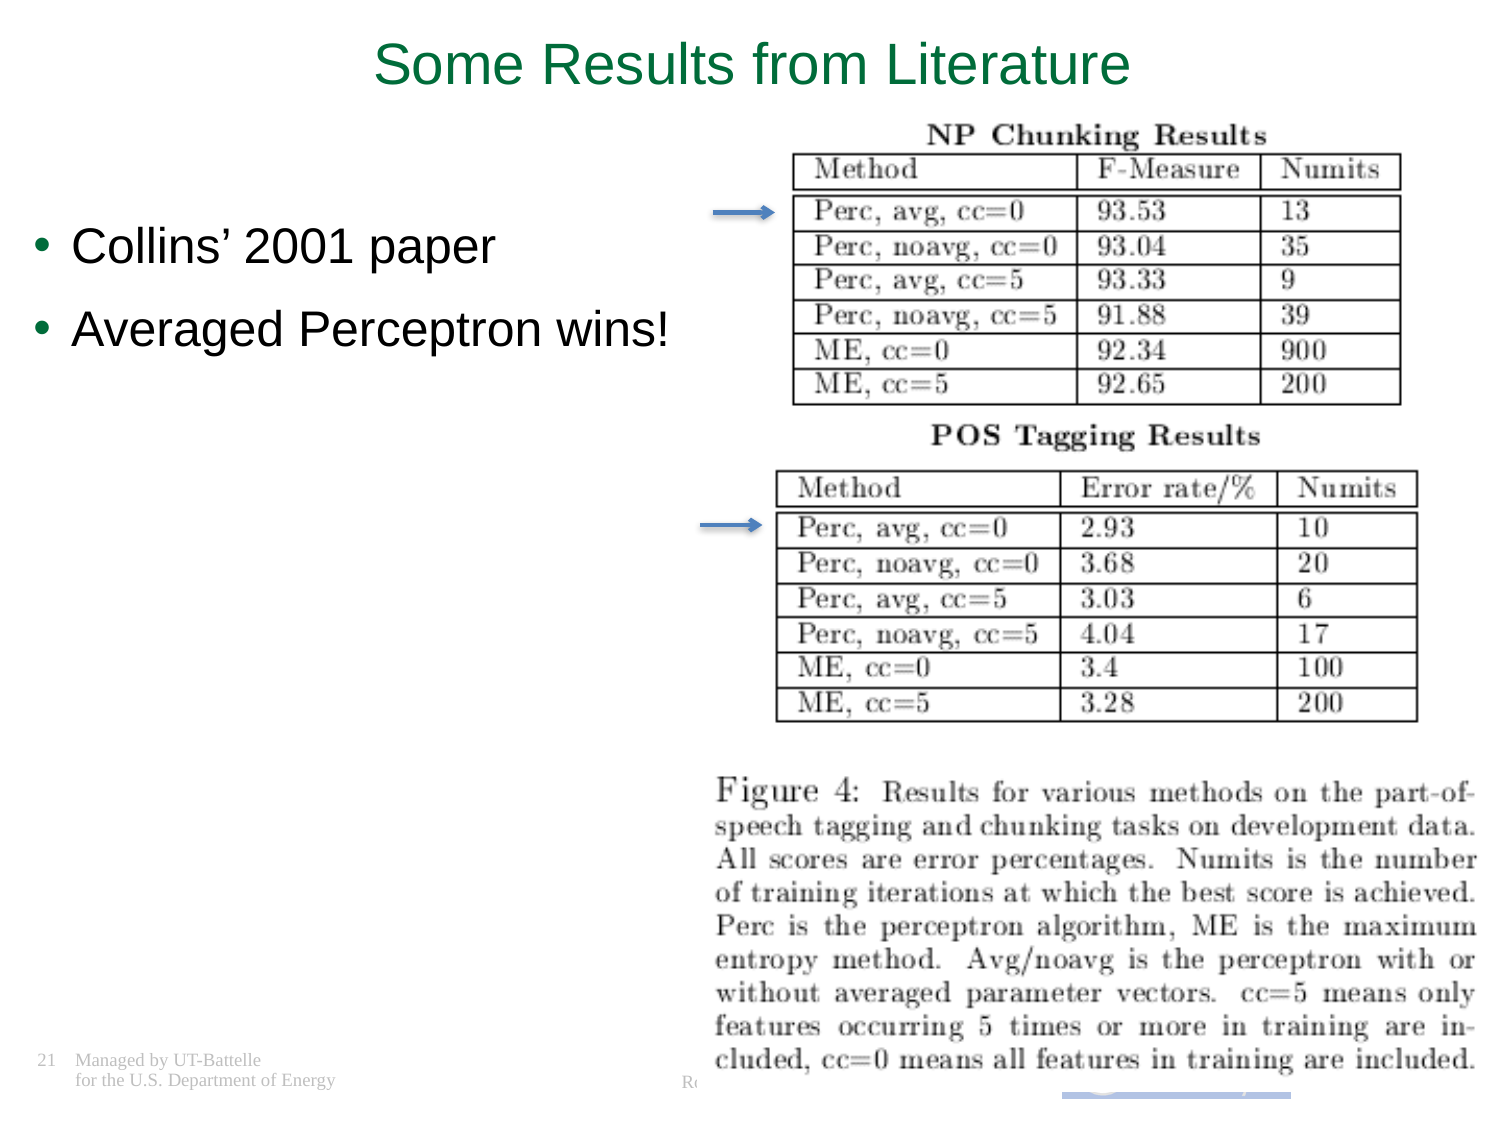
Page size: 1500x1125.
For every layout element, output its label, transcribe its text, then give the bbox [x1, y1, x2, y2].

list Collins’ 2001 paper Averaged Perceptron wins! [18, 212, 692, 376]
title Some Results from Literature [18, 29, 1488, 107]
picture [697, 112, 1500, 1095]
